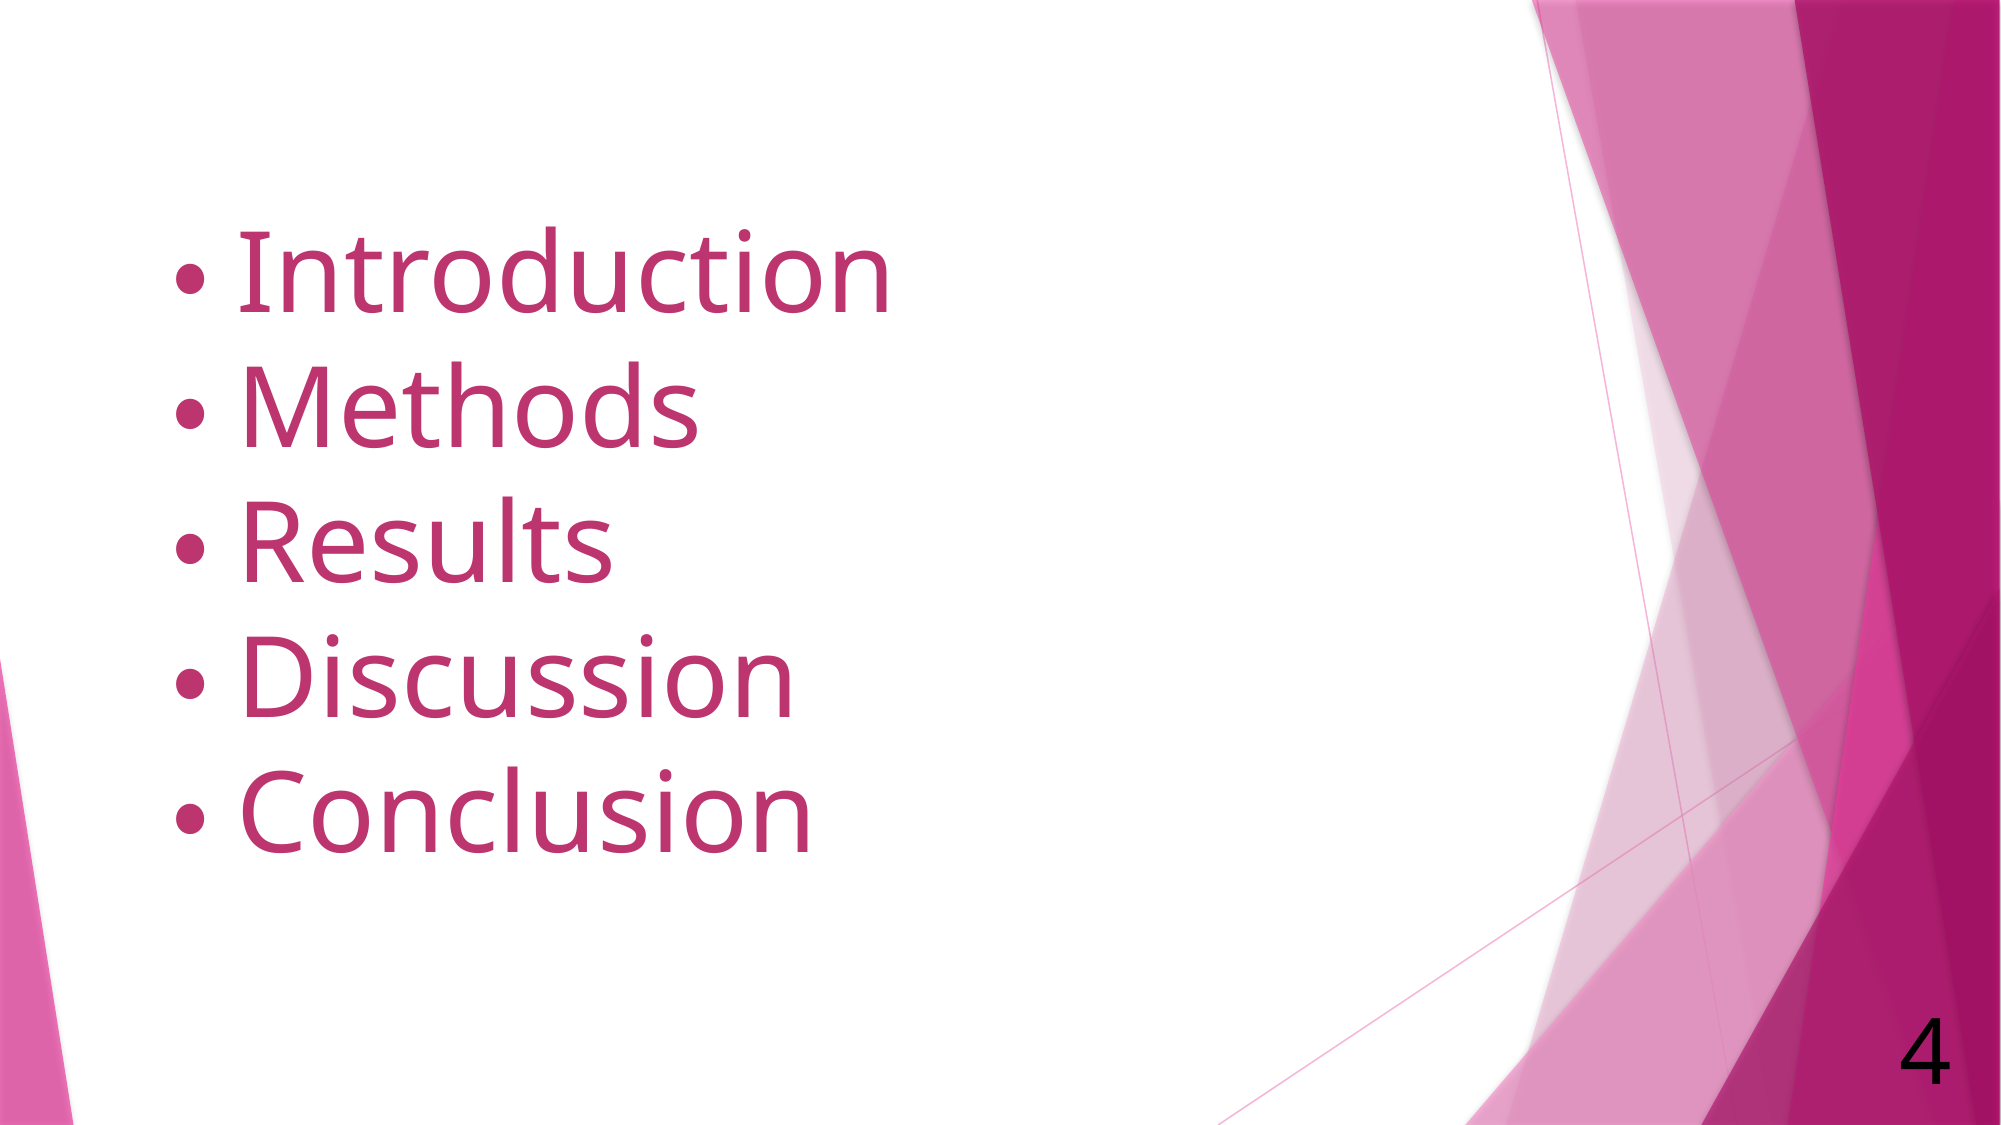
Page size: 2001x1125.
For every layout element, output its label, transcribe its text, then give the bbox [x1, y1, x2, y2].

text_box 4 [1885, 985, 1968, 1111]
text_box ・Introduction ・Methods ・Results ・Discussion ・Conclusion [156, 191, 912, 882]
